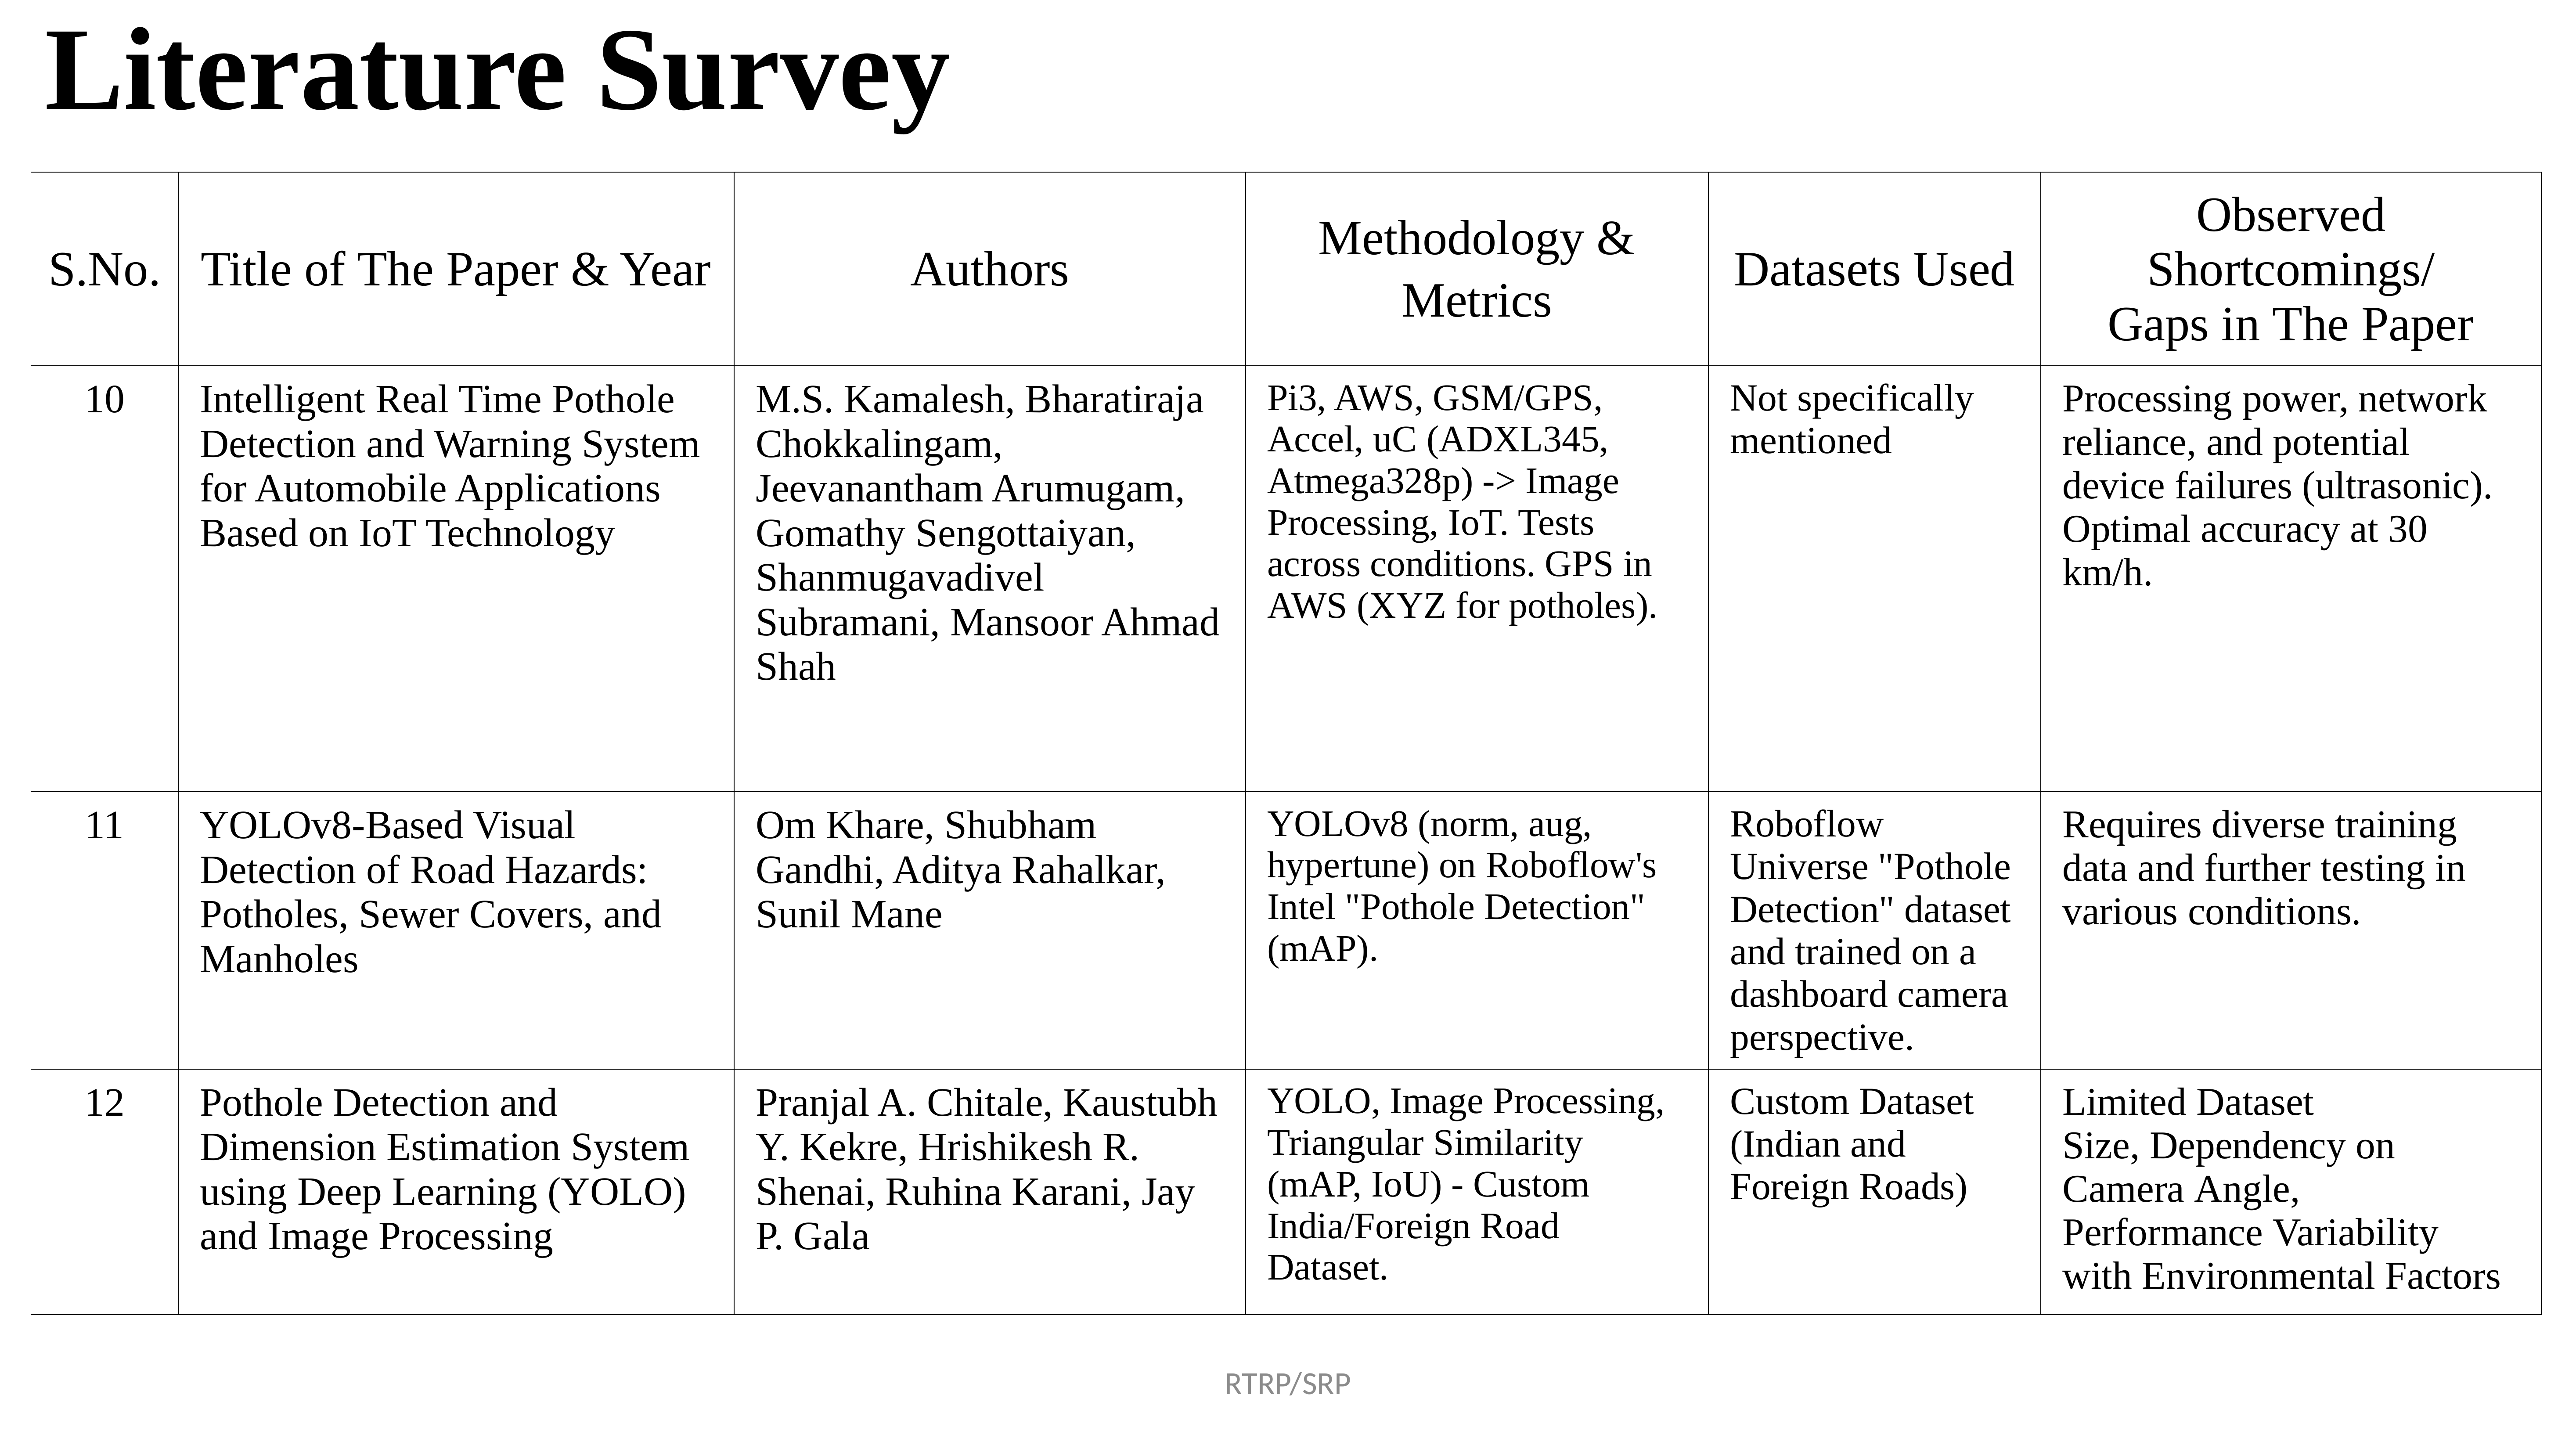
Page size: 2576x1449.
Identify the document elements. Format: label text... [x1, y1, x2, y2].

table_cell Processing power, network reliance, and potential device failures (ultrasonic). Optimal accuracy at 30 km/h. [2041, 366, 2541, 791]
table_header S.No. [31, 173, 178, 365]
table_cell 11 [31, 792, 178, 1069]
table_cell Pranjal A. Chitale, Kaustubh Y. Kekre, Hrishikesh R. Shenai, Ruhina Karani, Jay P. Gala [735, 1070, 1245, 1314]
table_cell Roboflow Universe "Pothole Detection" dataset and trained on a dashboard camera perspective. [1709, 792, 2040, 1069]
table_header Methodology & Metrics [1246, 173, 1708, 365]
table_cell Requires diverse training data and further testing in various conditions. [2041, 792, 2541, 1069]
footer RTRP/SRP [853, 1343, 1723, 1420]
table_header Datasets Used [1709, 173, 2040, 365]
table_cell Om Khare, Shubham Gandhi, Aditya Rahalkar, Sunil Mane [735, 792, 1245, 1069]
table_cell Not specifically mentioned [1709, 366, 2040, 791]
table_cell 10 [31, 366, 178, 791]
table_cell YOLOv8 (norm, aug, hypertune) on Roboflow's Intel "Pothole Detection" (mAP). [1246, 792, 1708, 1069]
table_header Title of The Paper & Year [179, 173, 734, 365]
table_cell 12 [31, 1070, 178, 1314]
table_cell Limited Dataset Size, Dependency on Camera Angle, Performance Variability with Environmental Factors [2041, 1070, 2541, 1314]
table_header Observed Shortcomings/ Gaps in The Paper [2041, 173, 2541, 365]
table_cell YOLO, Image Processing, Triangular Similarity (mAP, IoU) - Custom India/Foreign Road Dataset. [1246, 1070, 1708, 1314]
text_box Literature Survey [38, 0, 2538, 172]
table_cell Pi3, AWS, GSM/GPS, Accel, uC (ADXL345, Atmega328p) -> Image Processing, IoT. Tests across conditions. GPS in AWS (XYZ for potholes). [1246, 366, 1708, 791]
table_cell Custom Dataset (Indian and Foreign Roads) [1709, 1070, 2040, 1314]
table_header Authors [735, 173, 1245, 365]
table_cell M.S. Kamalesh, Bharatiraja Chokkalingam, Jeevanantham Arumugam, Gomathy Sengottaiyan, Shanmugavadivel Subramani, Mansoor Ahmad Shah [735, 366, 1245, 791]
table_cell YOLOv8-Based Visual Detection of Road Hazards: Potholes, Sewer Covers, and Manholes [179, 792, 734, 1069]
table_cell Pothole Detection and Dimension Estimation System using Deep Learning (YOLO) and Image Processing [179, 1070, 734, 1314]
table_cell Intelligent Real Time Pothole Detection and Warning System for Automobile Applications Based on IoT Technology [179, 366, 734, 791]
